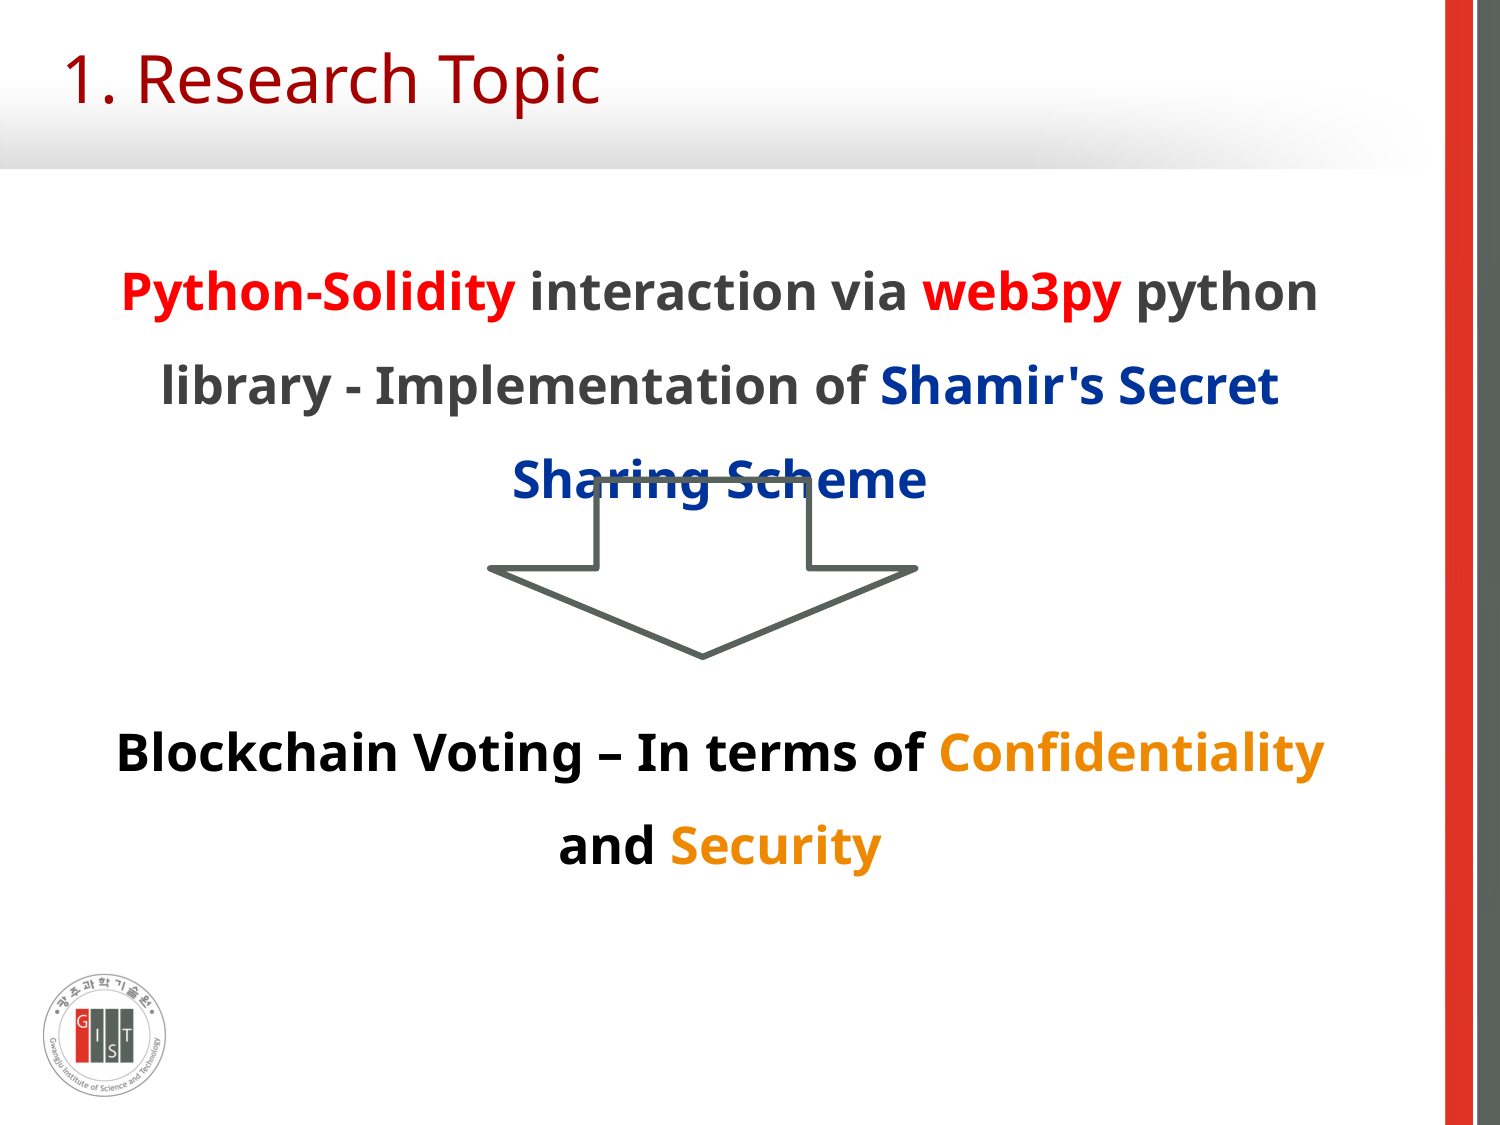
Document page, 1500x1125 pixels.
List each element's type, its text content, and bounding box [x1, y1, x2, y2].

list Python-Solidity interaction via web3py python library - Implementation of Shamir's Secret Sharing Scheme [88, 219, 1353, 457]
title 1. Research Topic [46, 15, 1441, 138]
text_box [488, 477, 918, 659]
picture [0, 0, 1500, 1125]
text_box Blockchain Voting – In terms of Confidentiality and Security [88, 680, 1353, 917]
